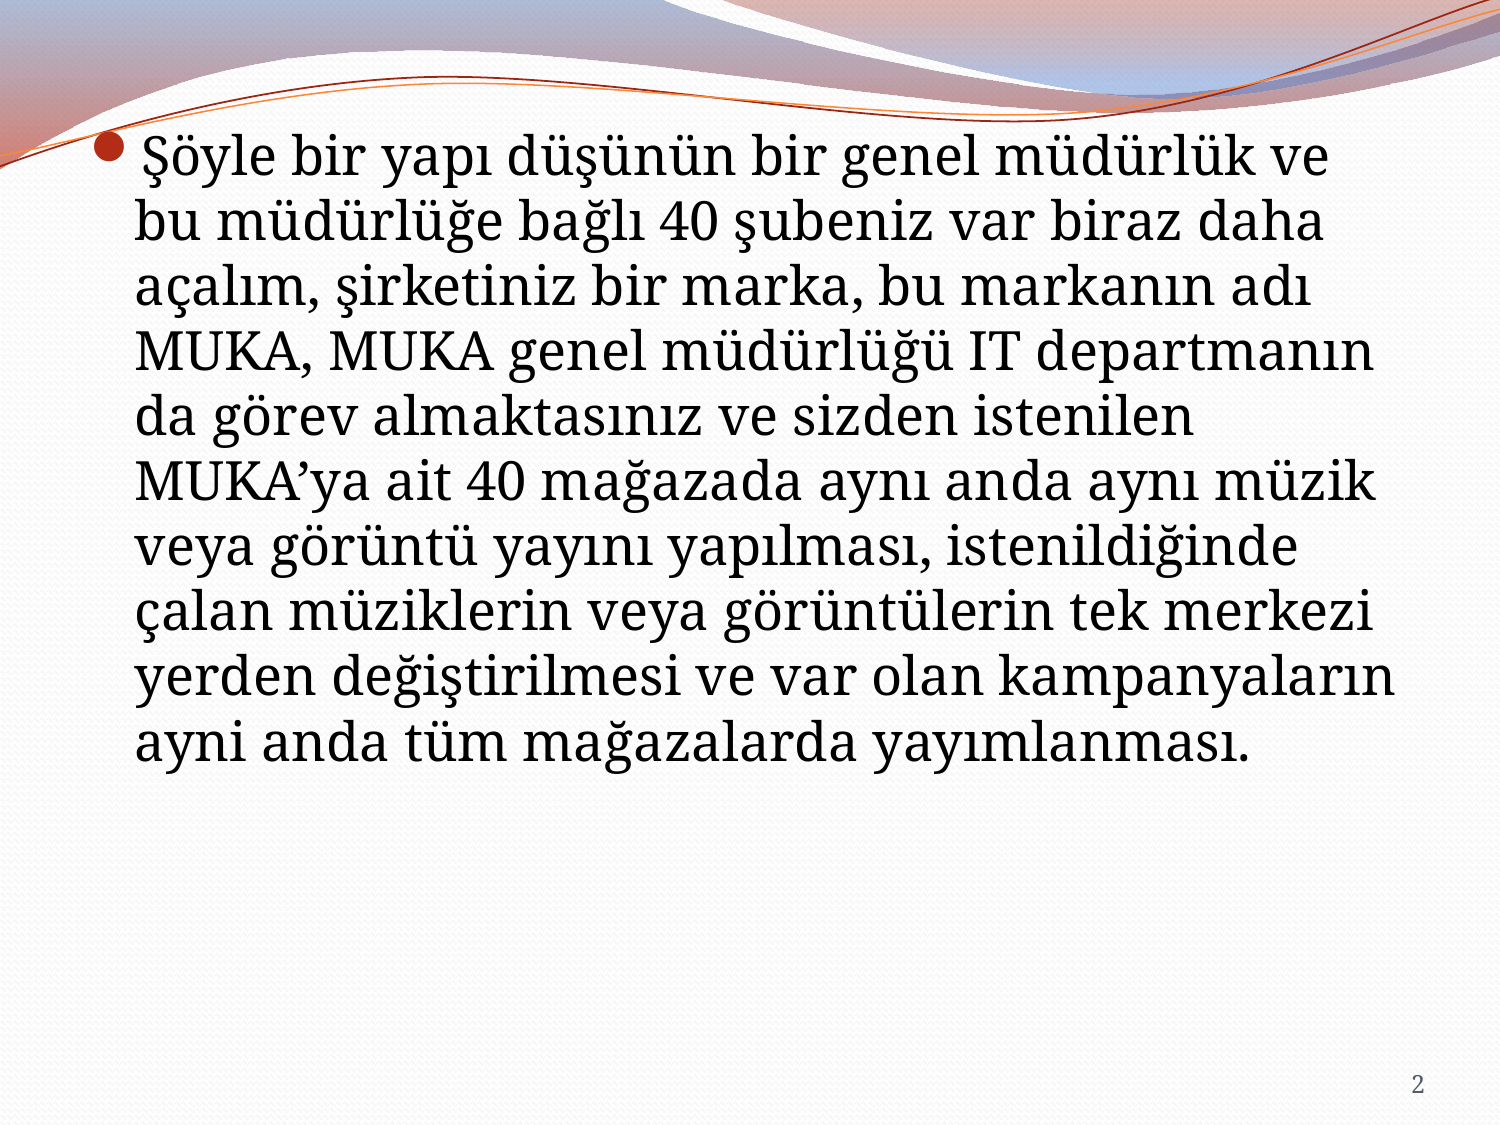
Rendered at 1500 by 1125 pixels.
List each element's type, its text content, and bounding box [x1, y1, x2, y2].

list Şöyle bir yapı düşünün bir genel müdürlük ve bu müdürlüğe bağlı 40 şubeniz var biraz daha açalım, şirketiniz bir marka, bu markanın adı MUKA, MUKA genel müdürlüğü IT departmanın da görev almaktasınız ve sizden istenilen MUKA’ya ait 40 mağazada aynı anda aynı müzik veya görüntü yayını yapılması, istenildiğinde çalan müziklerin veya görüntülerin tek merkezi yerden değiştirilmesi ve var olan kampanyaların ayni anda tüm mağazalarda yayımlanması. [75, 113, 1425, 1005]
slide_number 2 [1299, 1042, 1425, 1103]
